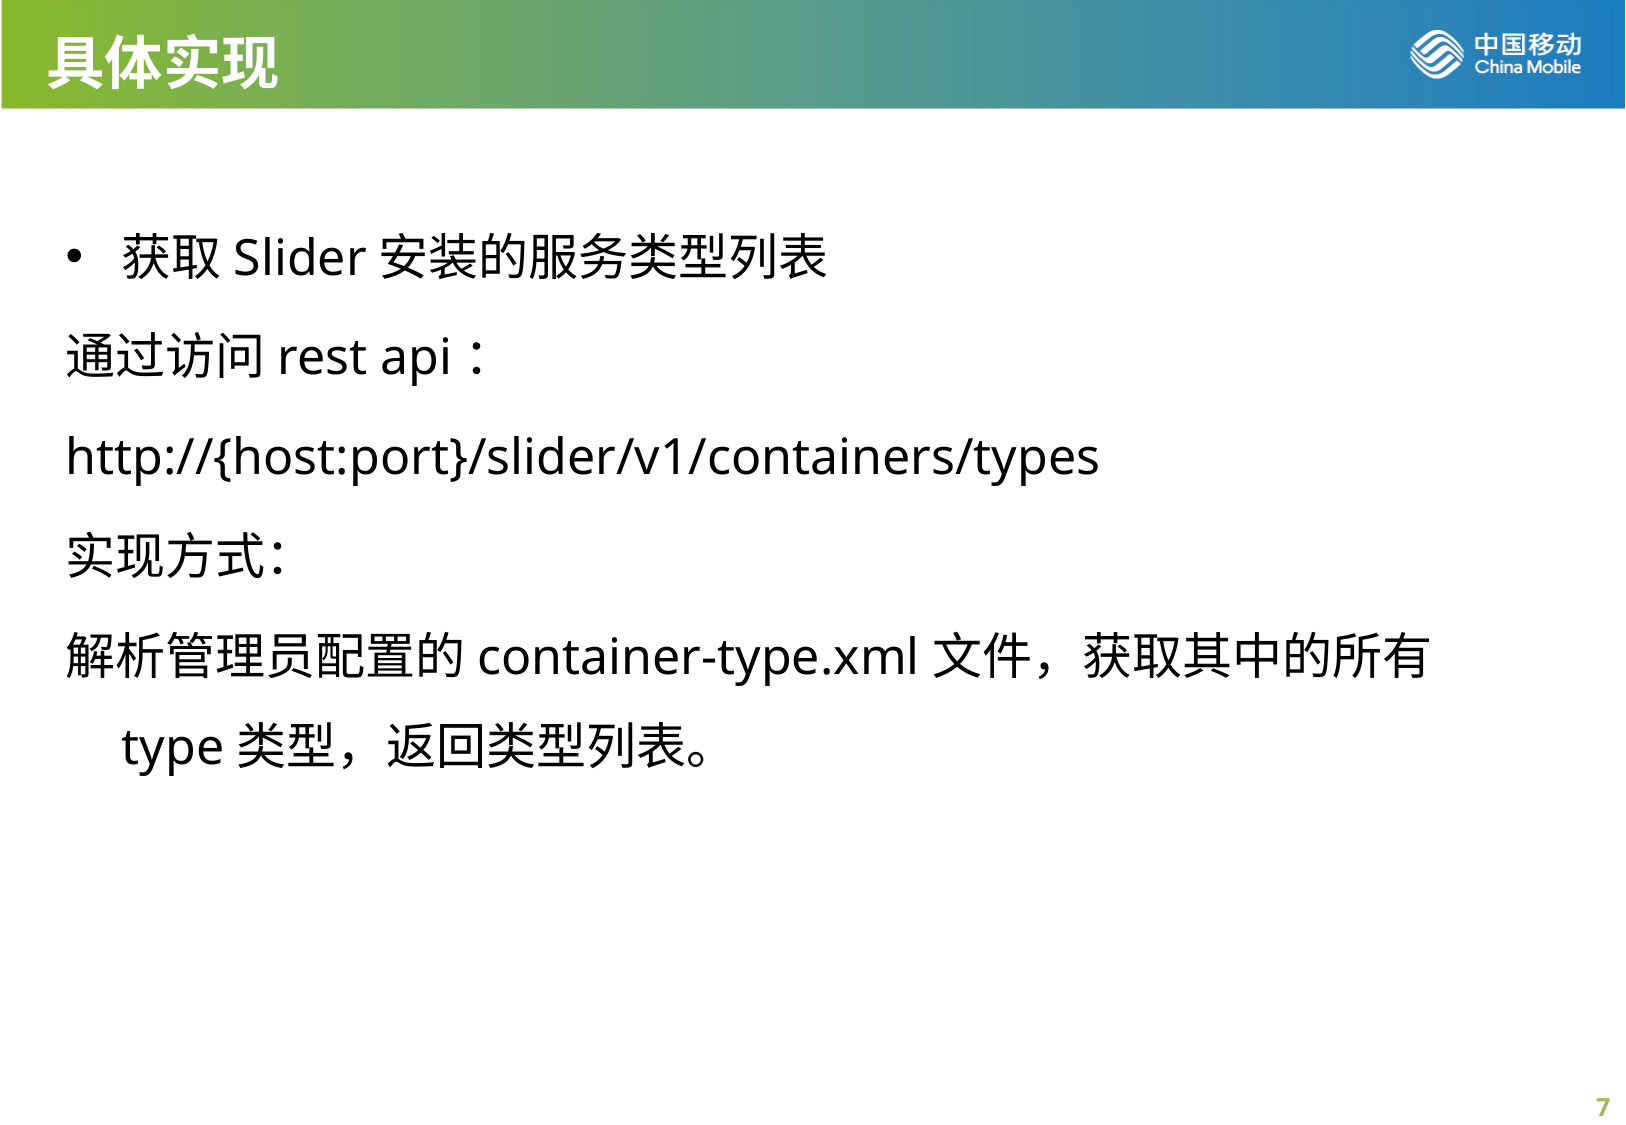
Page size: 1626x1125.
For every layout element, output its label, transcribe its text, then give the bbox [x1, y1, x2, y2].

list 获取Slider安装的服务类型列表 通过访问rest api： http://{host:port}/slider/v1/containers/types 实现方式： 解析管理员配置的container-type.xml文件，获取其中的所有type类型，返回类型列表。 [50, 187, 1540, 1008]
picture [0, 0, 1625, 1125]
title 具体实现 [31, 19, 1380, 101]
